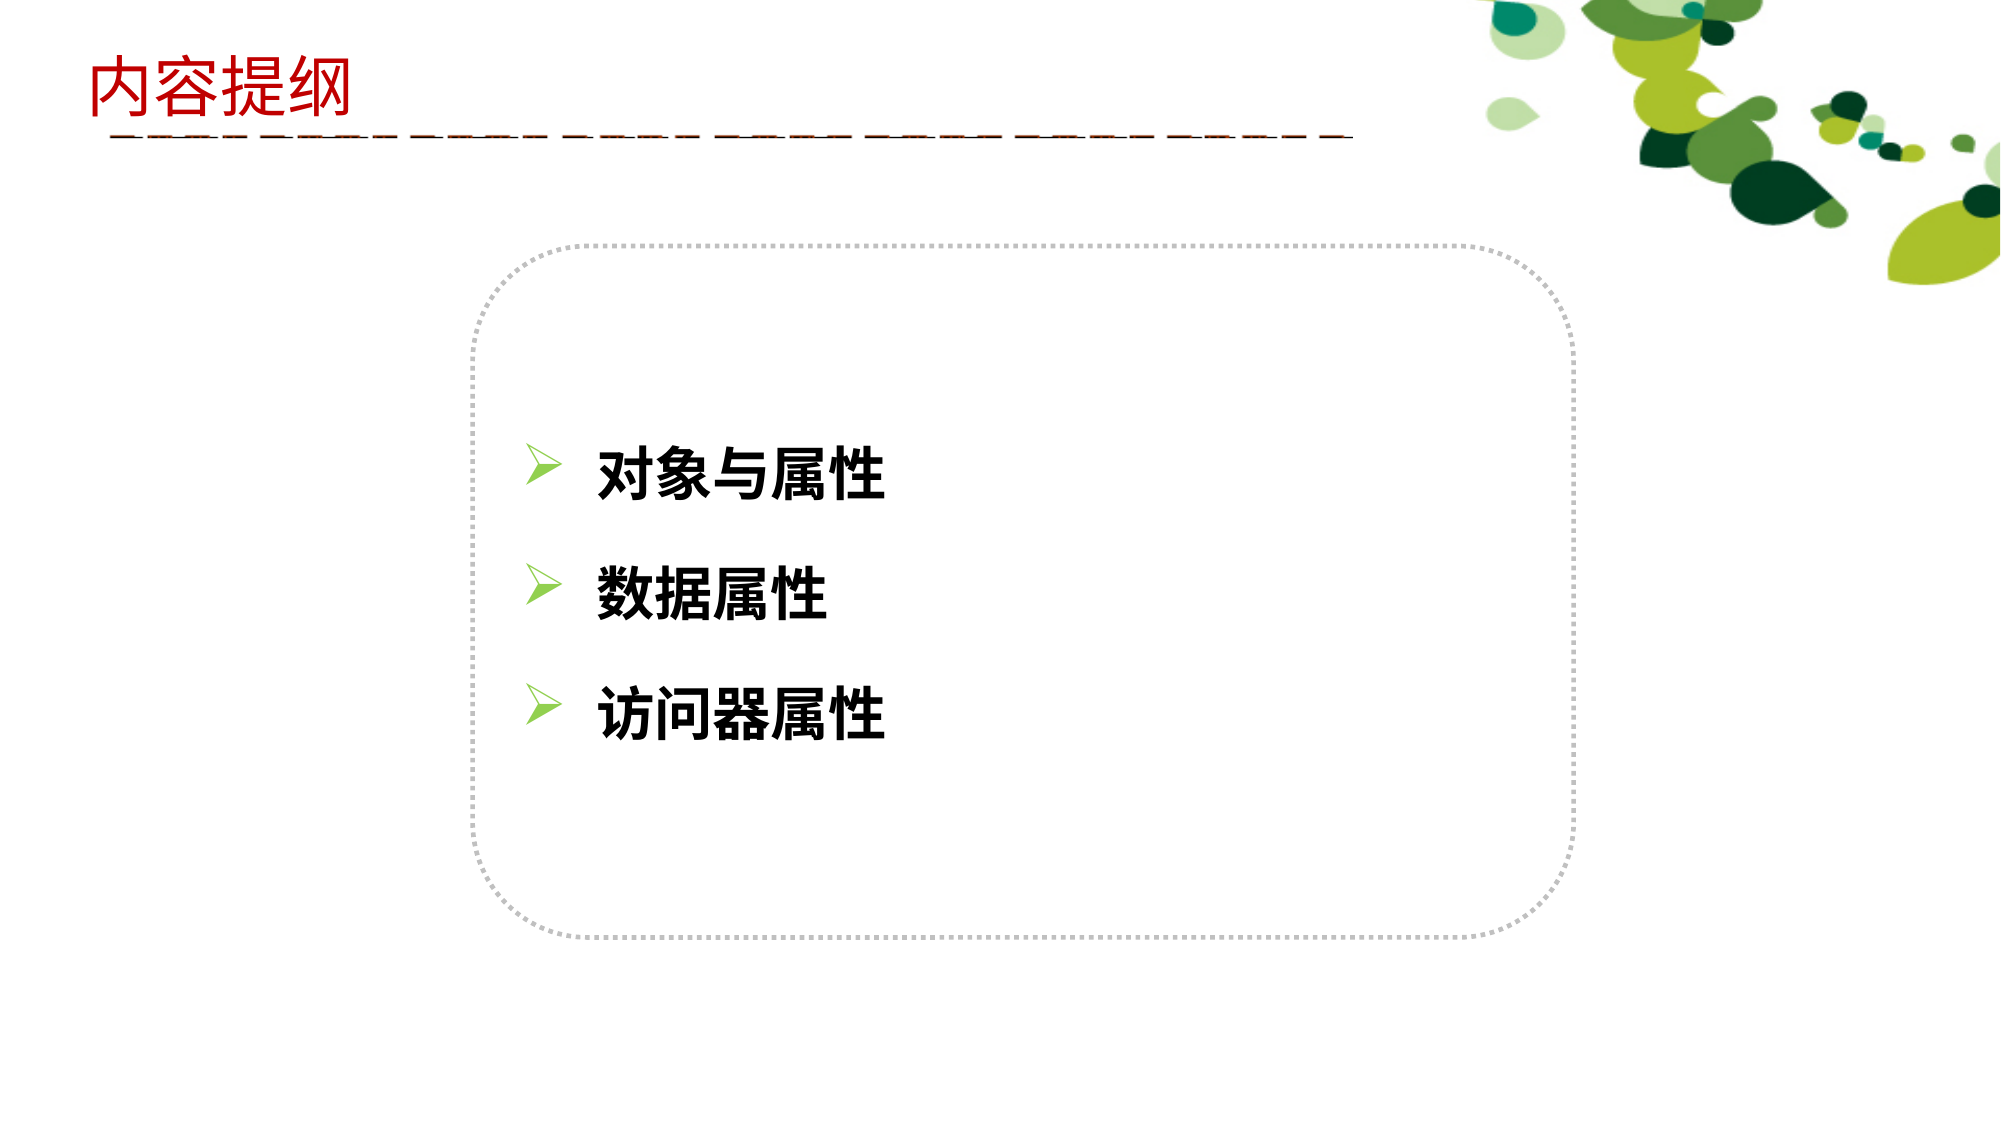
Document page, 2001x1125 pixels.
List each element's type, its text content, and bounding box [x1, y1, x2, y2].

picture [0, 0, 2001, 1125]
text_box 对象与属性 数据属性 访问器属性 [472, 246, 1574, 938]
text_box 内容提纲 [72, 37, 424, 133]
